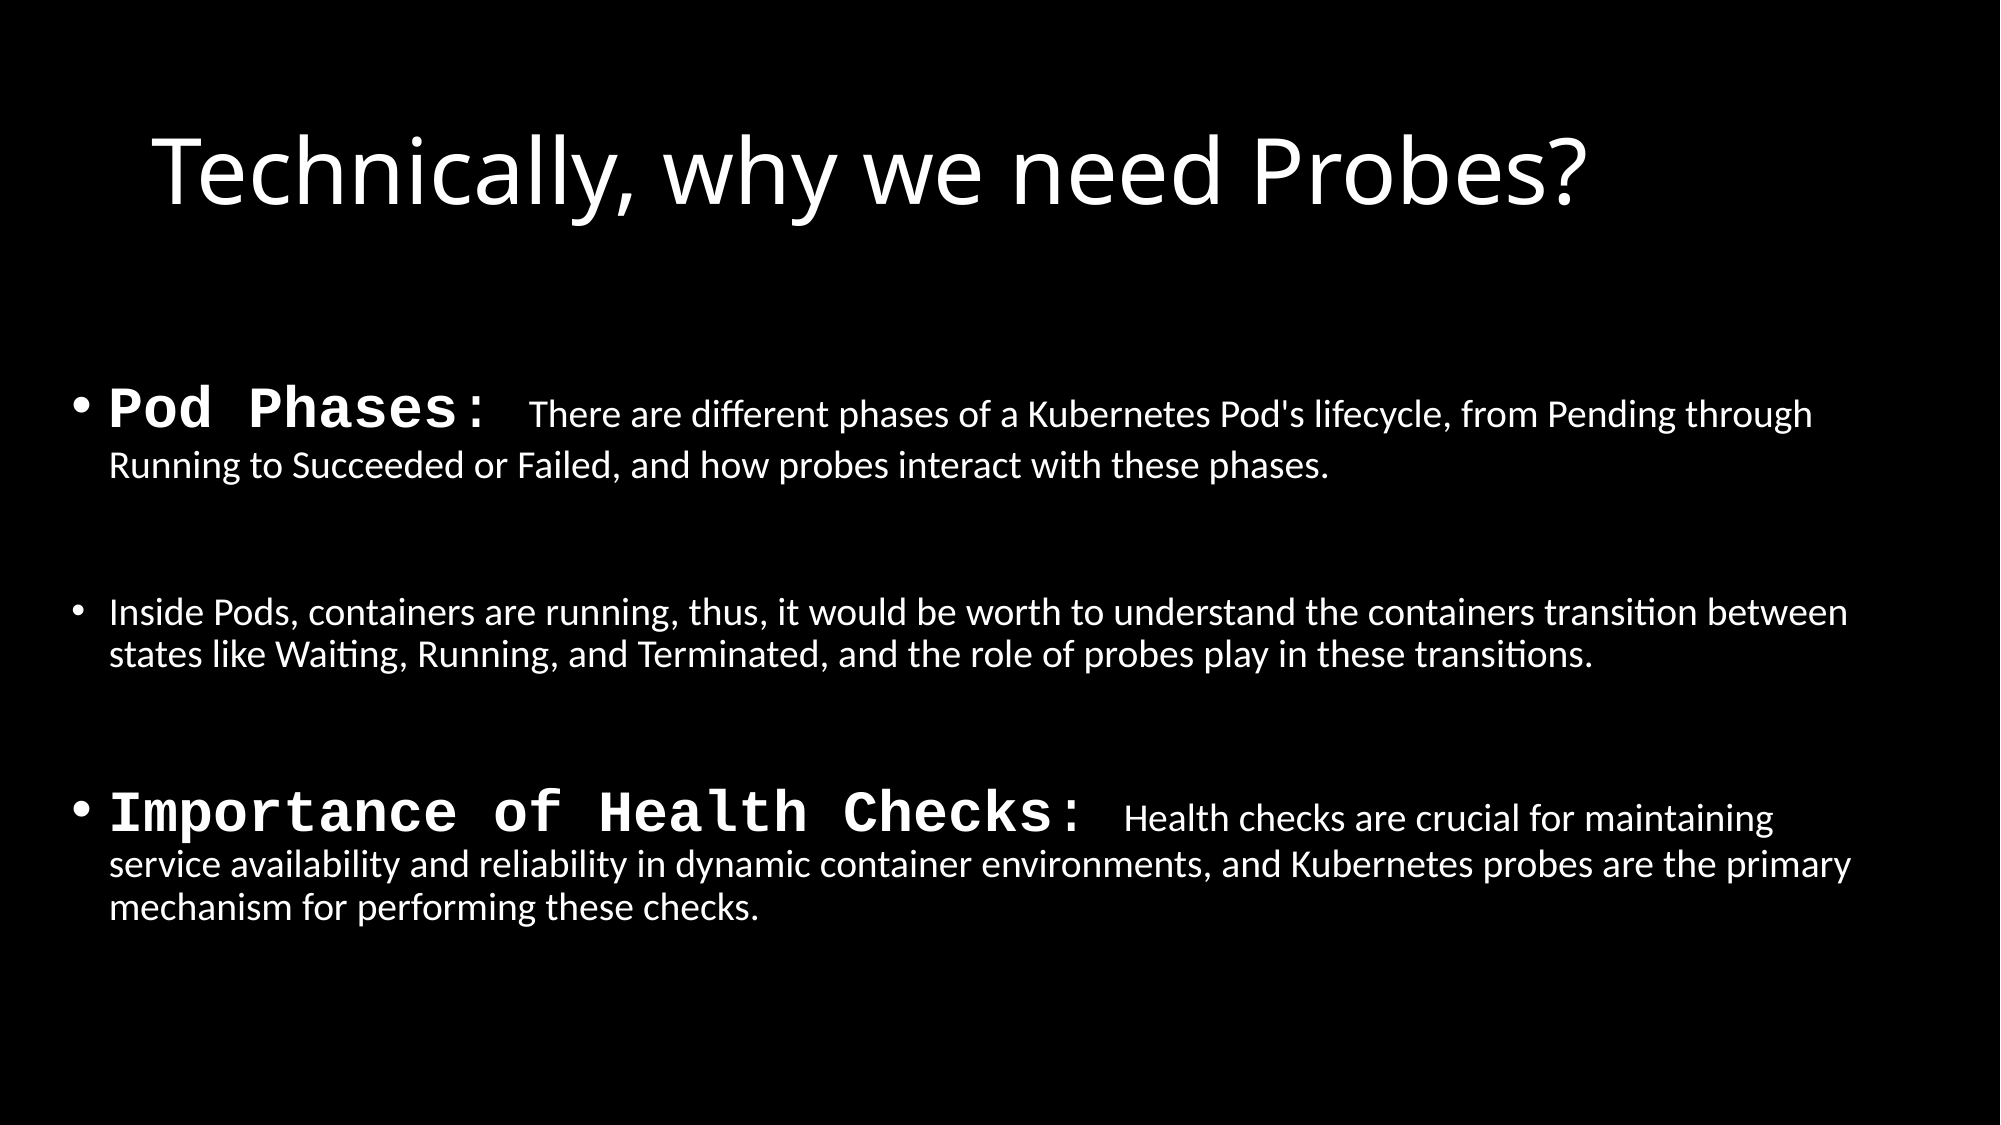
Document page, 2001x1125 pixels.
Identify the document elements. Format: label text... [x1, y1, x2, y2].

title Technically, why we need Probes? [136, 63, 1762, 287]
list Pod Phases: There are different phases of a Kubernetes Pod's lifecycle, from Pending through Running to Succeeded or Failed, and how probes interact with these phases. Inside Pods, containers are running, thus, it would be worth to understand the containers transition between states like Waiting, Running, and Terminated, and the role of probes play in these transitions. Importance of Health Checks: Health checks are crucial for maintaining service availability and reliability in dynamic container environments, and Kubernetes probes are the primary mechanism for performing these checks. [56, 362, 1901, 950]
